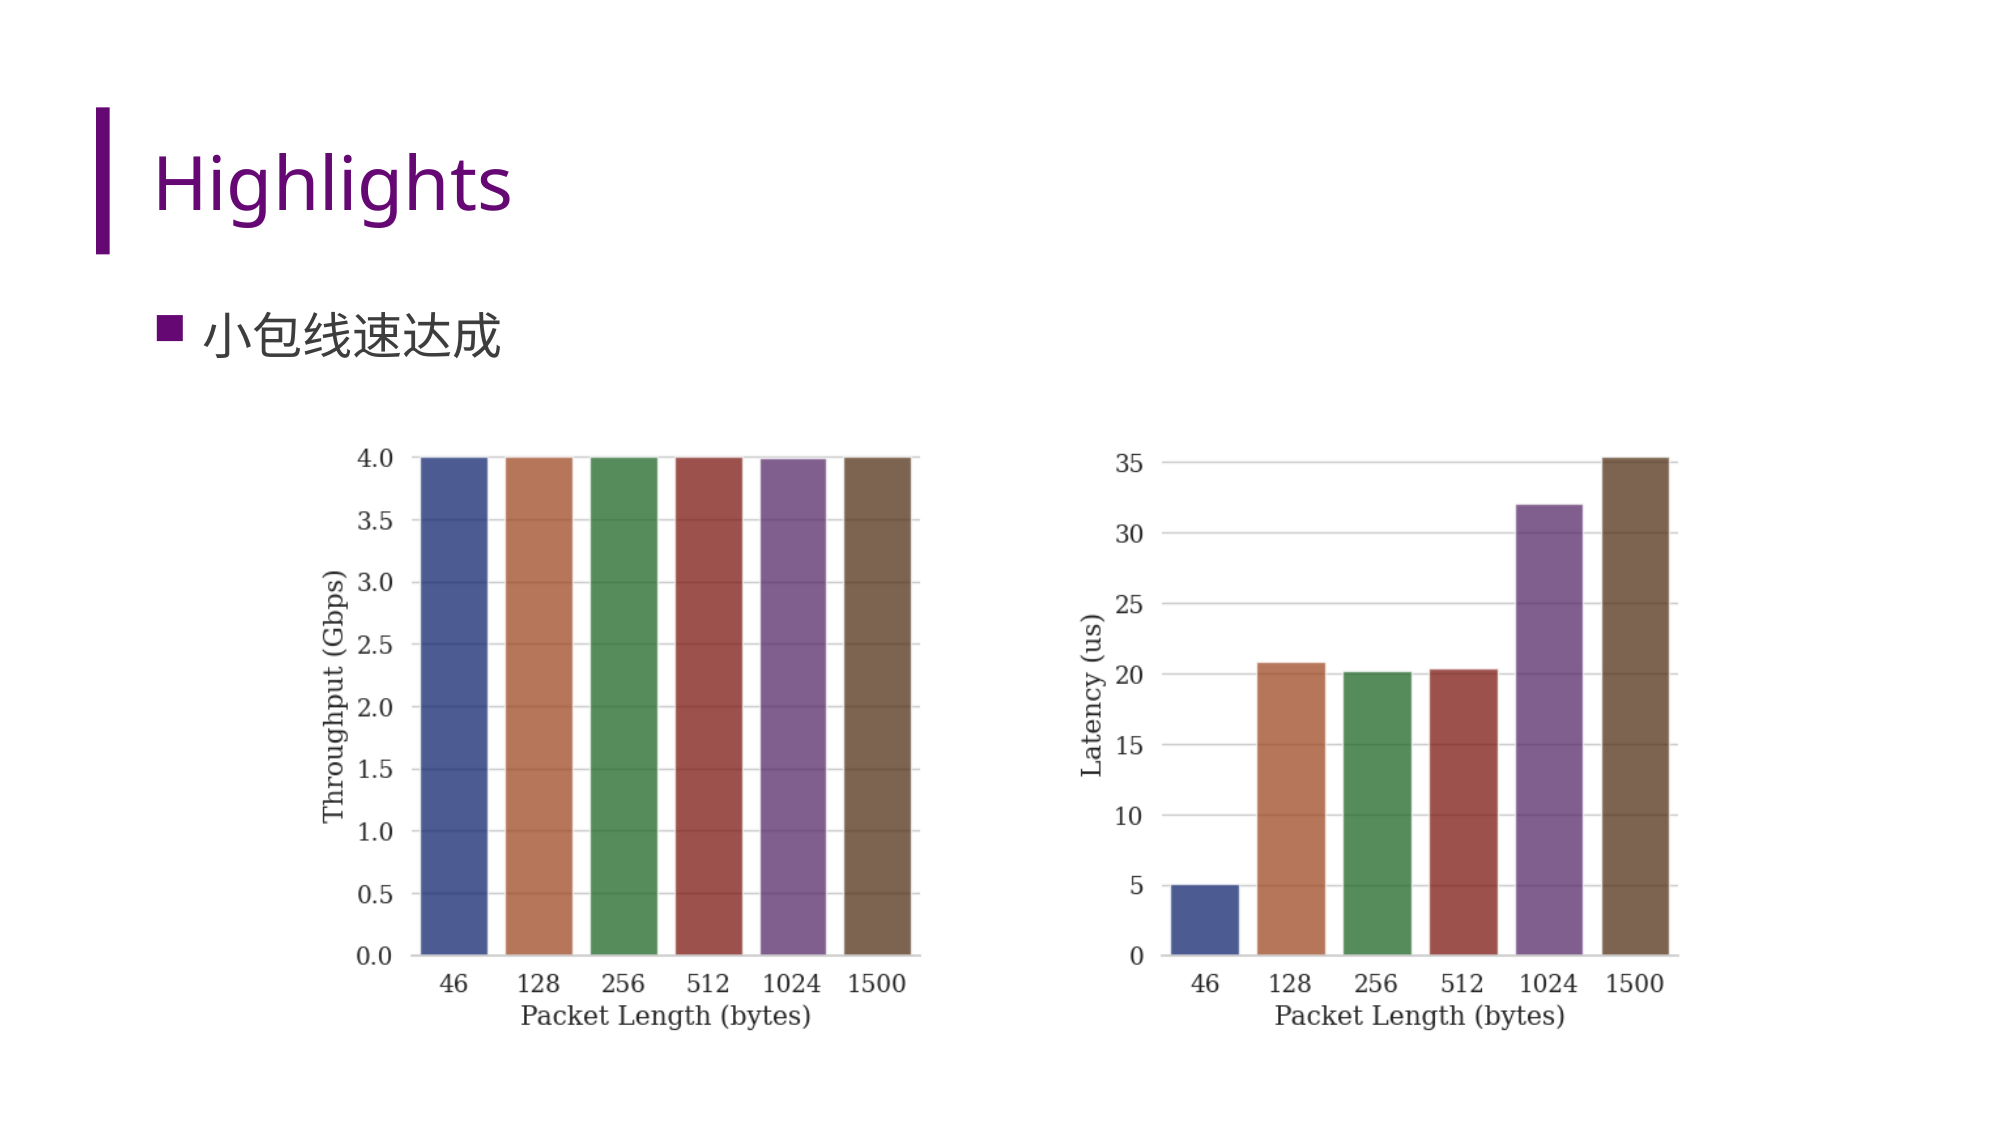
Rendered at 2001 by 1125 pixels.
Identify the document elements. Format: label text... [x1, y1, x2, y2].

picture [1068, 419, 1691, 1042]
title Highlights [137, 97, 1863, 264]
list 小包线速达成 [137, 296, 1863, 901]
picture [309, 419, 932, 1042]
